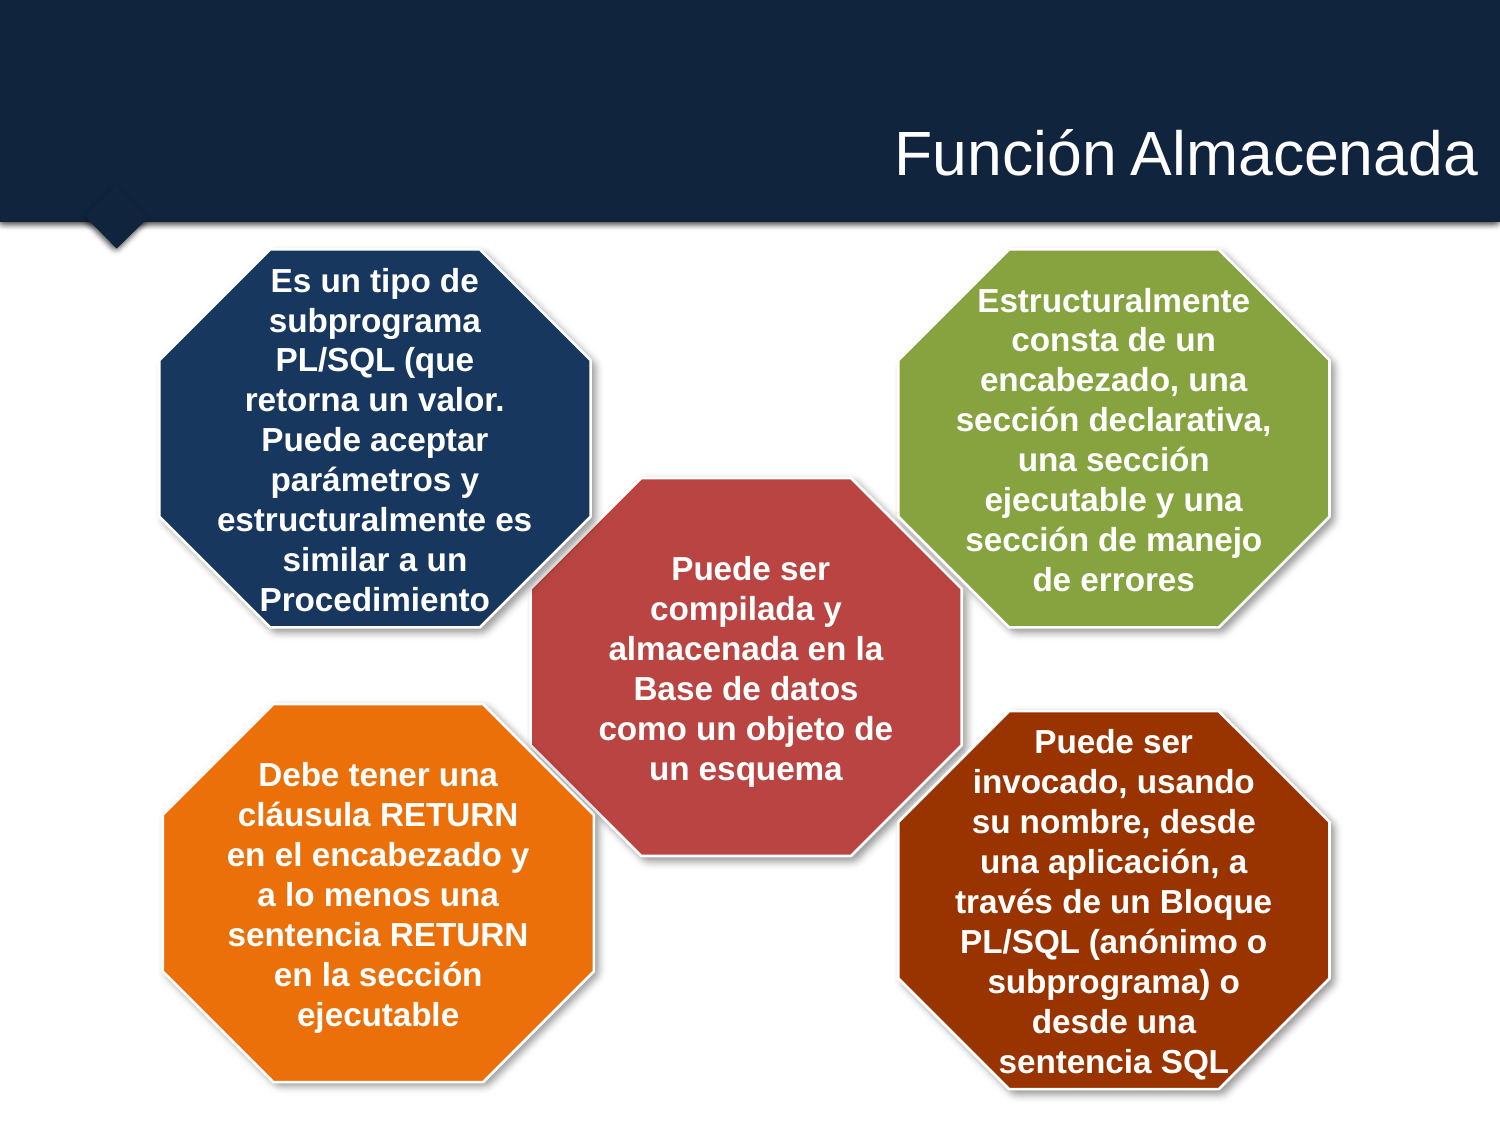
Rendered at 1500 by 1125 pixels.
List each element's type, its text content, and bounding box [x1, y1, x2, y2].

title Función Almacenada [53, 31, 1494, 271]
text_box Puede ser compilada y almacenada en la Base de datos como un objeto de un esquema [529, 477, 963, 857]
text_box Es un tipo de subprograma PL/SQL (que retorna un valor. Puede aceptar parámetros y estructuralmente es similar a un Procedimiento [158, 248, 592, 629]
text_box Estructuralmente consta de un encabezado, una sección declarativa, una sección ejecutable y una sección de manejo de errores [897, 248, 1331, 629]
text_box Debe tener una cláusula RETURN en el encabezado y a lo menos una sentencia RETURN en la sección ejecutable [161, 703, 595, 1083]
text_box Puede ser invocado, usando su nombre, desde una aplicación, a través de un Bloque PL/SQL (anónimo o subprograma) o desde una sentencia SQL [897, 710, 1331, 1090]
